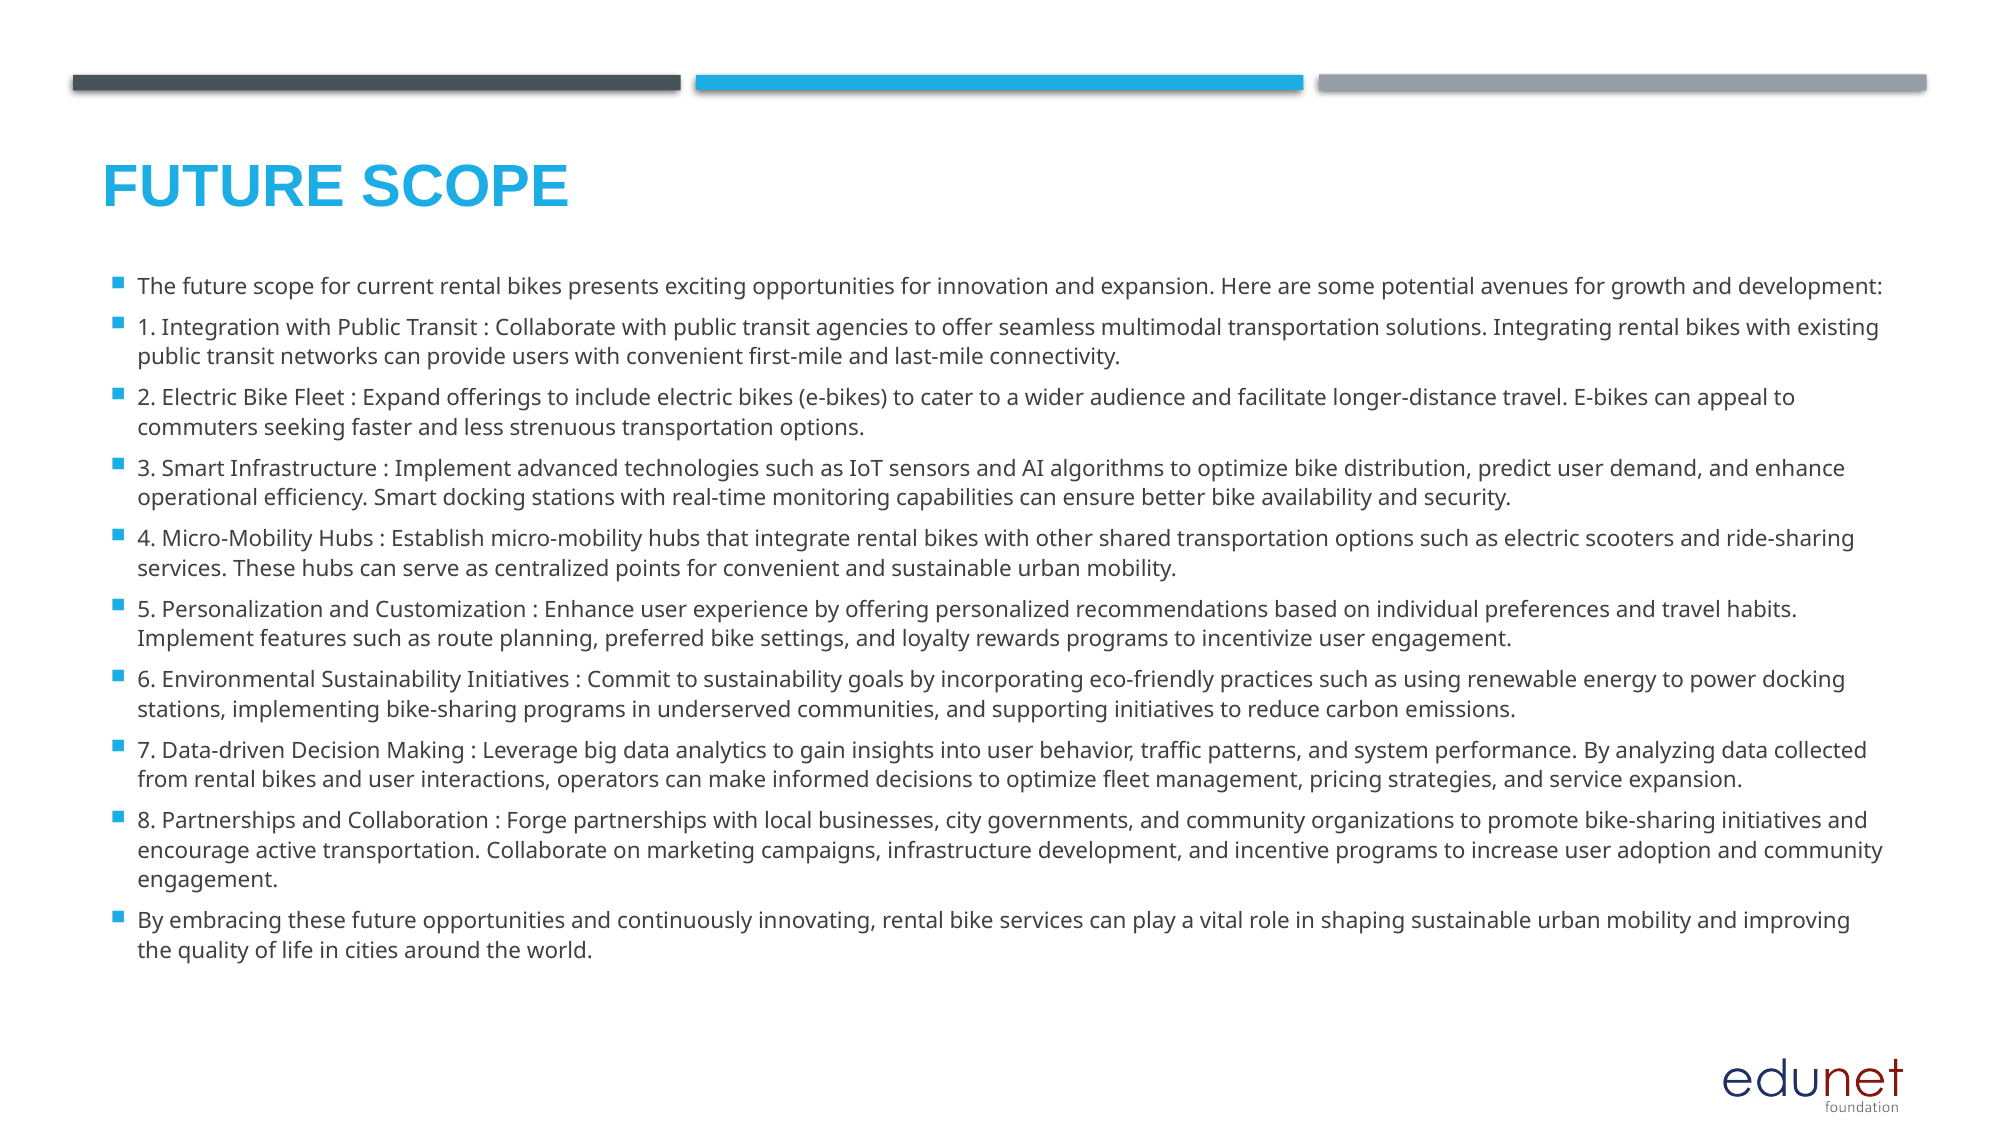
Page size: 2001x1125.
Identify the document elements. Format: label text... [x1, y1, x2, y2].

picture [1719, 1056, 1905, 1116]
text_box Future scope [87, 138, 1898, 226]
list The future scope for current rental bikes presents exciting opportunities for innovation and expansion. Here are some potential avenues for growth and development: 1. Integration with Public Transit : Collaborate with public transit agencies to offer seamless multimodal transportation solutions. Integrating rental bikes with existing public transit networks can provide users with convenient first-mile and last-mile connectivity. 2. Electric Bike Fleet : Expand offerings to include electric bikes (e-bikes) to cater to a wider audience and facilitate longer-distance travel. E-bikes can appeal to commuters seeking faster and less strenuous transportation options. 3. Smart Infrastructure : Implement advanced technologies such as IoT sensors and AI algorithms to optimize bike distribution, predict user demand, and enhance operational efficiency. Smart docking stations with real-time monitoring capabilities can ensure better bike availability and security. 4. Micro-Mobility Hubs : Establish micro-mobility hubs that integrate rental bikes with other shared transportation options such as electric scooters and ride-sharing services. These hubs can serve as centralized points for convenient and sustainable urban mobility. 5. Personalization and Customization : Enhance user experience by offering personalized recommendations based on individual preferences and travel habits. Implement features such as route planning, preferred bike settings, and loyalty rewards programs to incentivize user engagement. 6. Environmental Sustainability Initiatives : Commit to sustainability goals by incorporating eco-friendly practices such as using renewable energy to power docking stations, implementing bike-sharing programs in underserved communities, and supporting initiatives to reduce carbon emissions. 7. Data-driven Decision Making : Leverage big data analytics to gain insights into user behavior, traffic patterns, and system performance. By analyzing data collected from rental bikes and user interactions, operators can make informed decisions to optimize fleet management, pricing strategies, and service expansion. 8. Partnerships and Collaboration : Forge partnerships with local businesses, city governments, and community organizations to promote bike-sharing initiatives and encourage active transportation. Collaborate on marketing campaigns, infrastructure development, and incentive programs to increase user adoption and community engagement. By embracing these future opportunities and continuously innovating, rental bike services can play a vital role in shaping sustainable urban mobility and improving the quality of life in cities around the world. [95, 213, 1905, 981]
